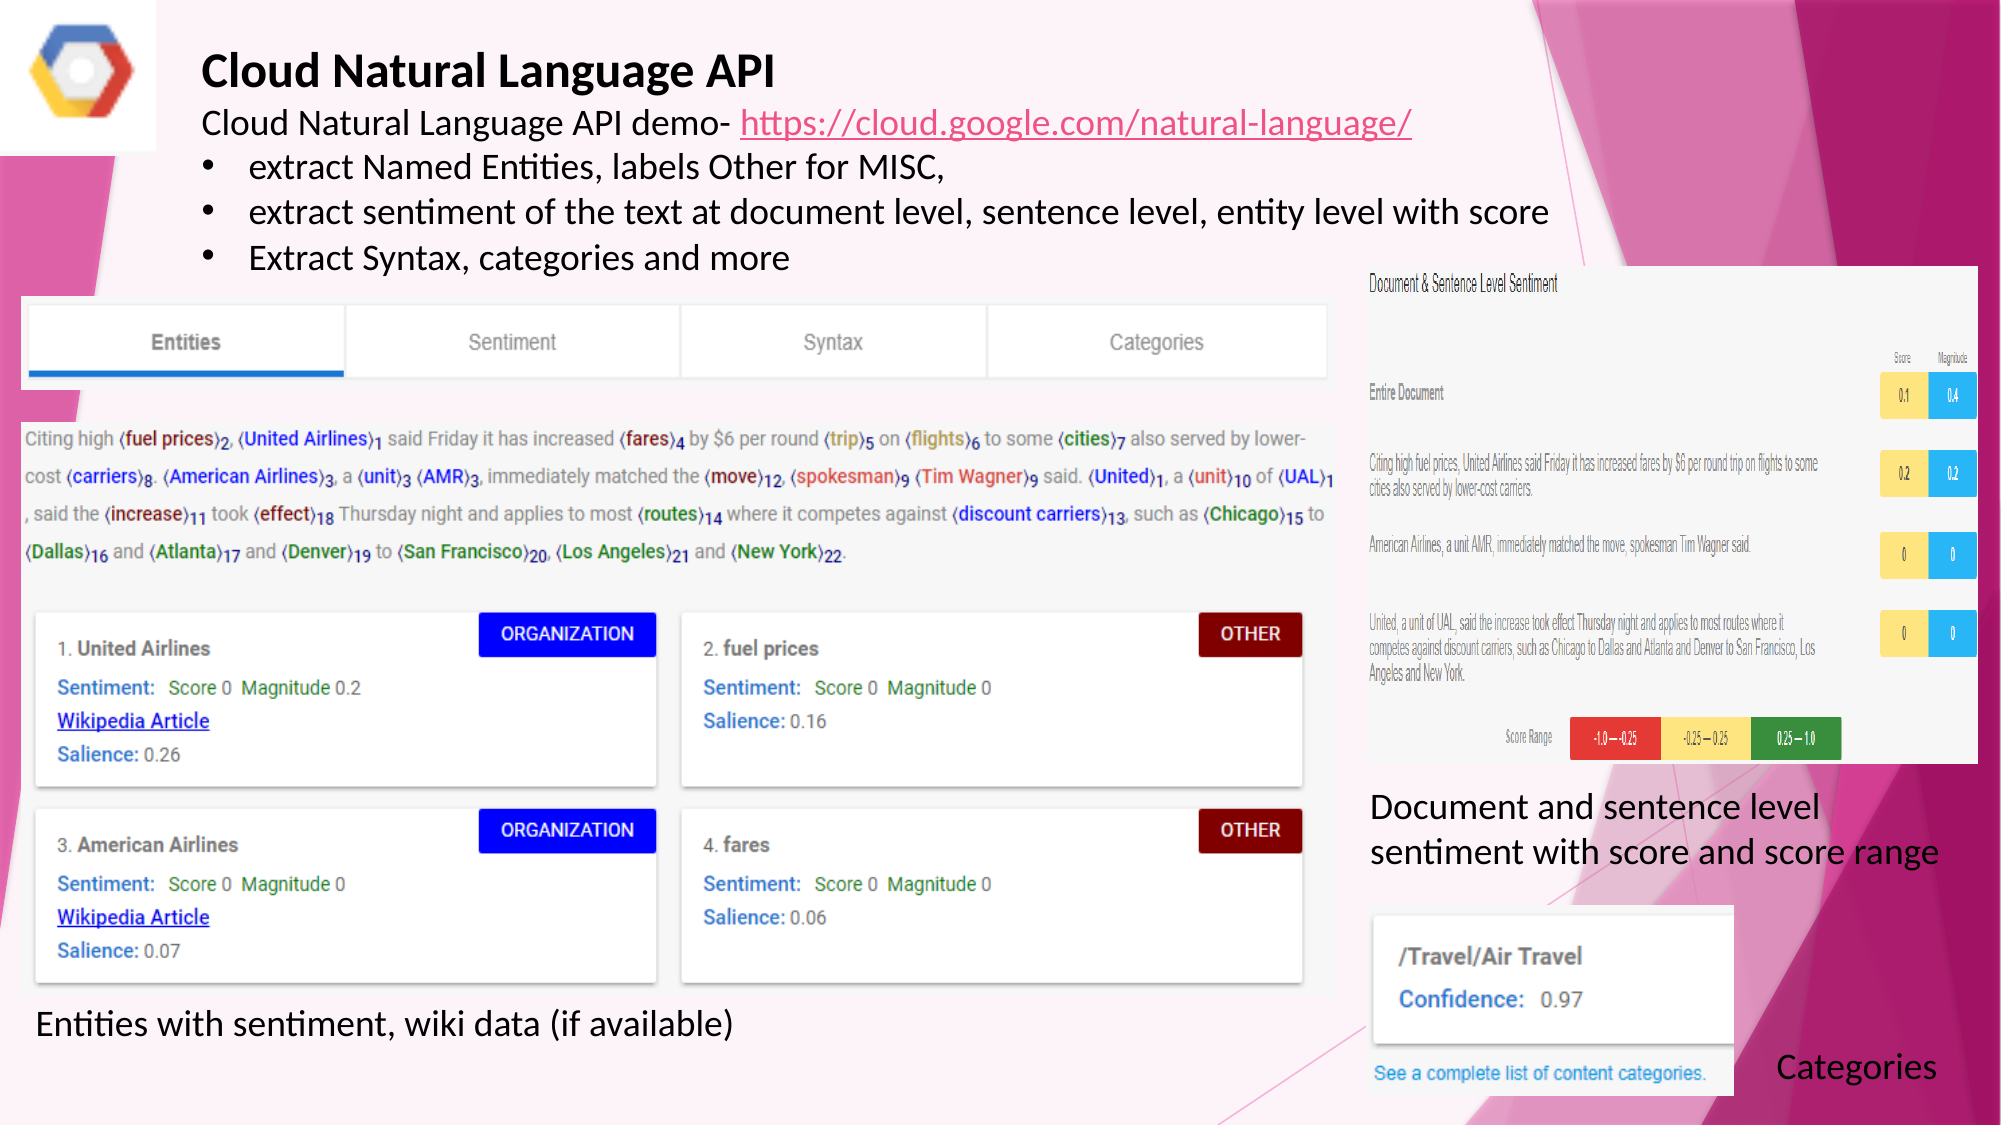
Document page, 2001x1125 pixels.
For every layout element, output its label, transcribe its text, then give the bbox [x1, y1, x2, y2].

picture [1365, 905, 1734, 1096]
text_box Cloud Natural Language API Cloud Natural Language API demo- https://cloud.google.com/natural-language/ extract Named Entities, labels Other for MISC, extract sentiment of the text at document level, sentence level, entity level with score Extract Syntax, categories and more [186, 30, 1869, 375]
text_box Document and sentence level sentiment with score and score range [1355, 774, 1978, 879]
picture [20, 295, 1336, 391]
picture [1365, 266, 1979, 765]
text_box Entities with sentiment, wiki data (if available) [20, 1004, 1143, 1051]
picture [20, 421, 1336, 997]
text_box Categories [1761, 1034, 1974, 1095]
picture [0, 0, 157, 157]
